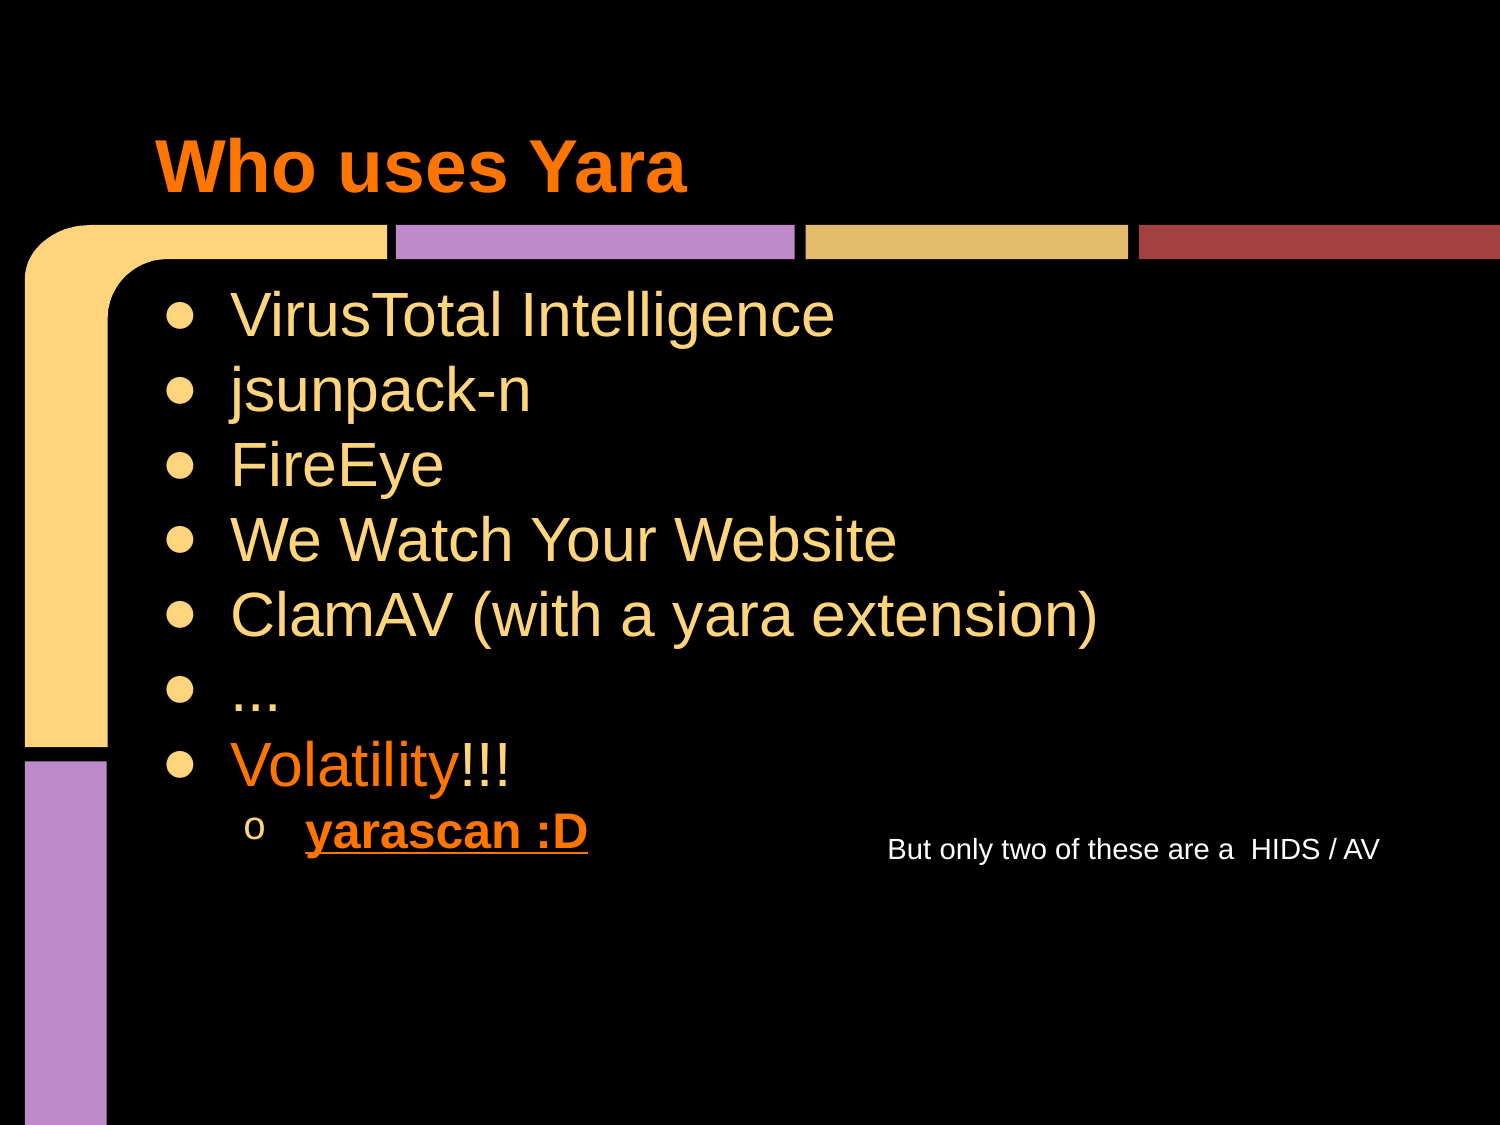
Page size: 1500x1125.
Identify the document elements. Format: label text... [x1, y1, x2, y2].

title Who uses Yara [140, 35, 1425, 223]
list VirusTotal Intelligence jsunpack-n FireEye We Watch Your Website ClamAV (with a yara extension) ... Volatility!!! yarascan :D [140, 259, 1425, 1078]
text_box But only two of these are a HIDS / AV [872, 815, 1473, 891]
